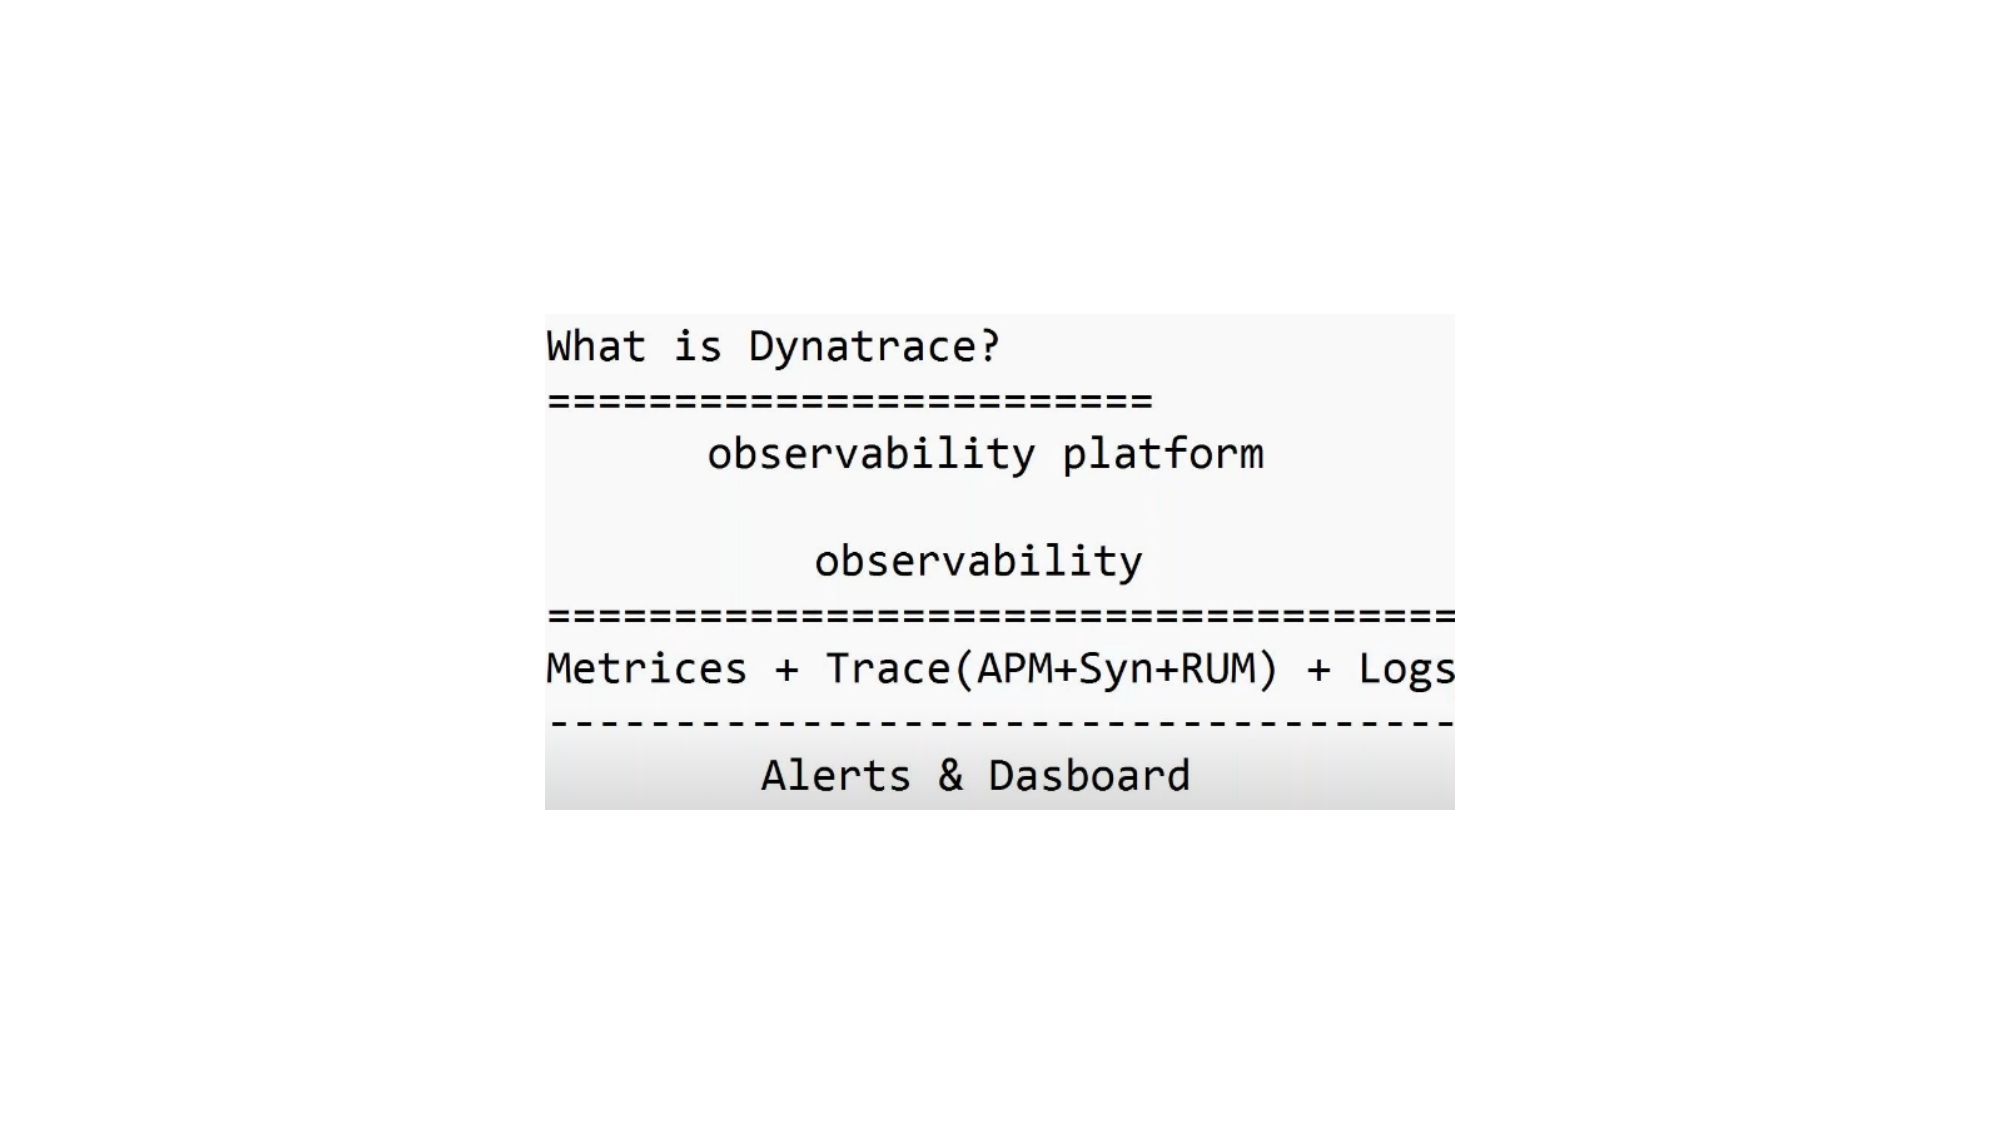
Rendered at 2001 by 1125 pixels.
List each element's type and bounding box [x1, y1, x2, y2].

picture [545, 314, 1455, 811]
